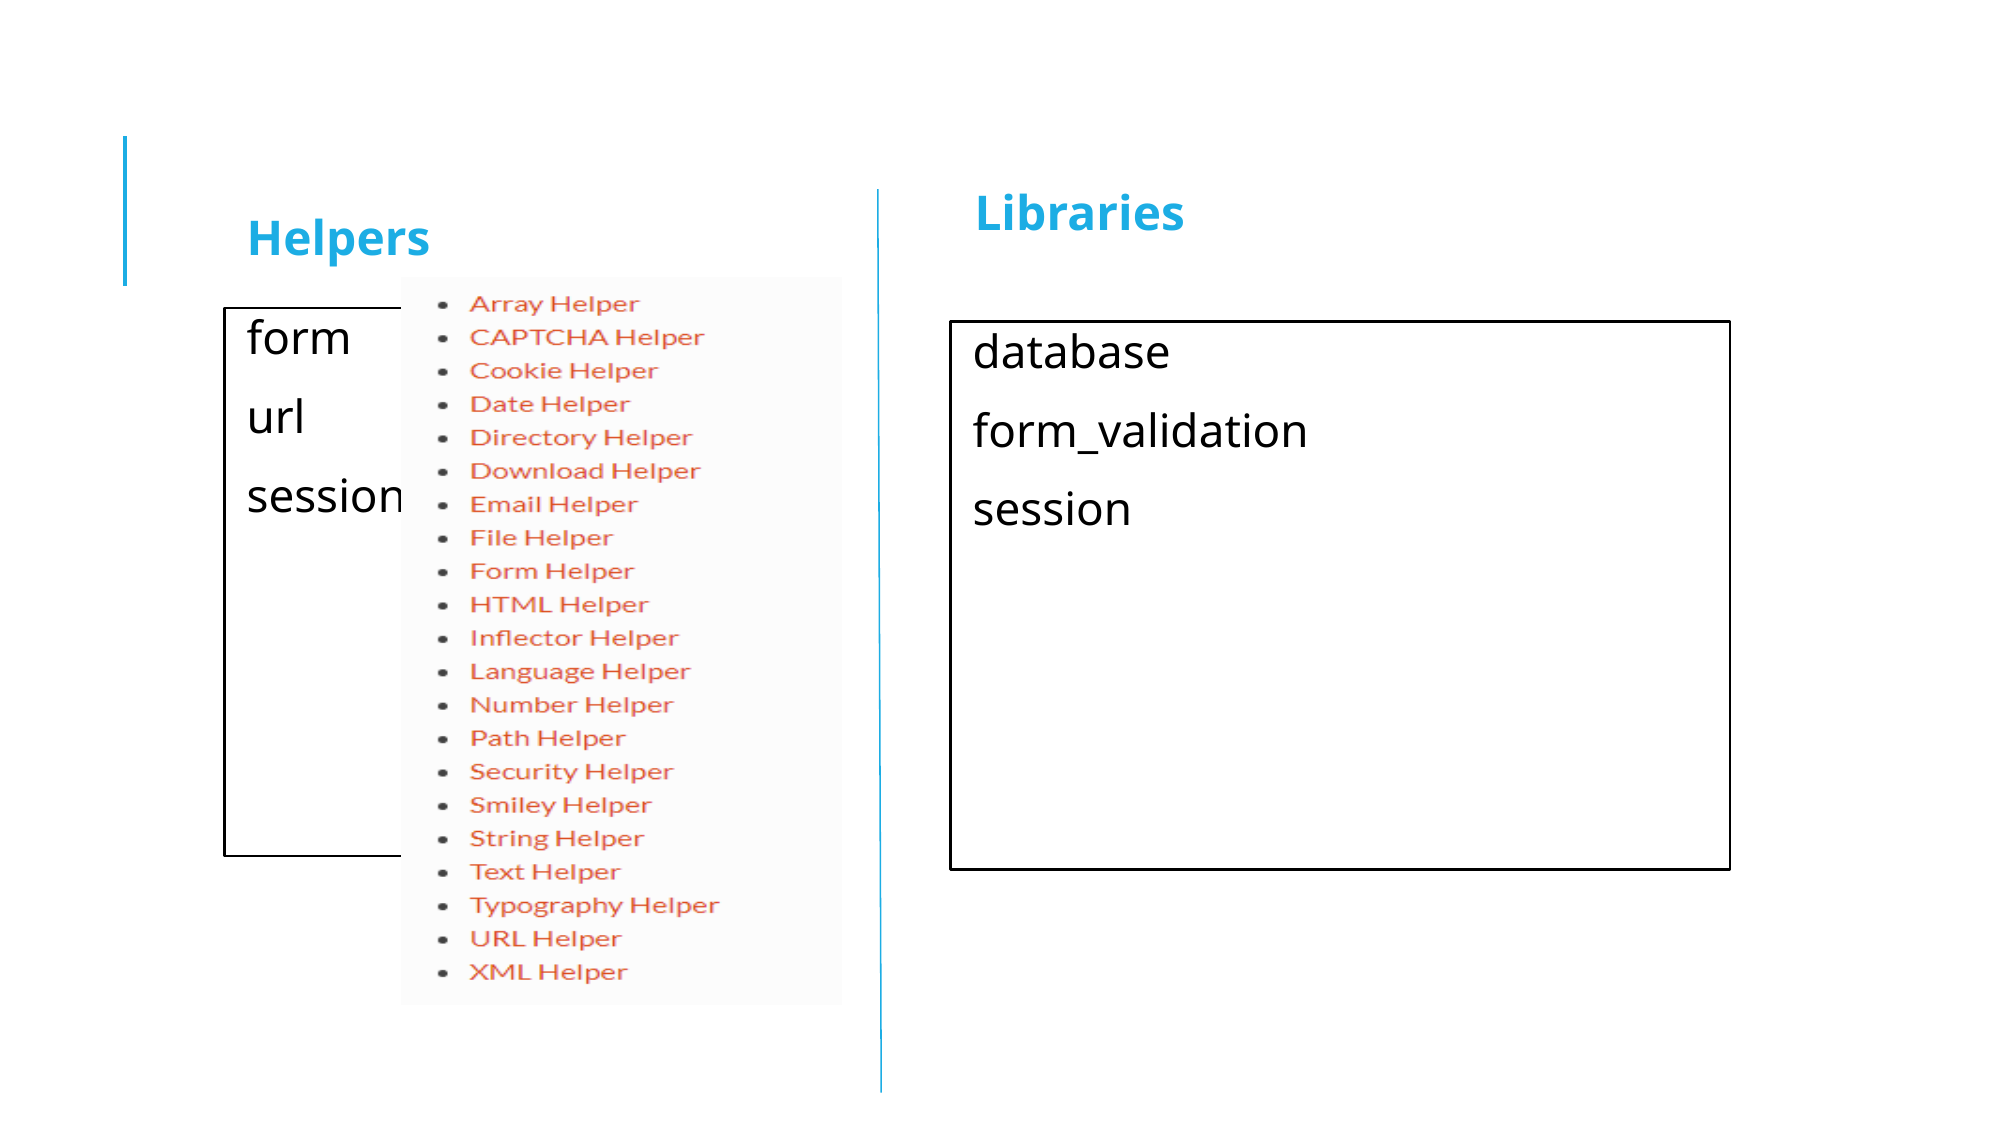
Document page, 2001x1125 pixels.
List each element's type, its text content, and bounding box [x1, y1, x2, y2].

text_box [877, 188, 882, 1093]
list database form_validation session [949, 320, 1731, 871]
picture [401, 277, 842, 1005]
list form url session [223, 307, 394, 857]
list Helpers [224, 172, 594, 307]
list Libraries [952, 172, 1733, 308]
